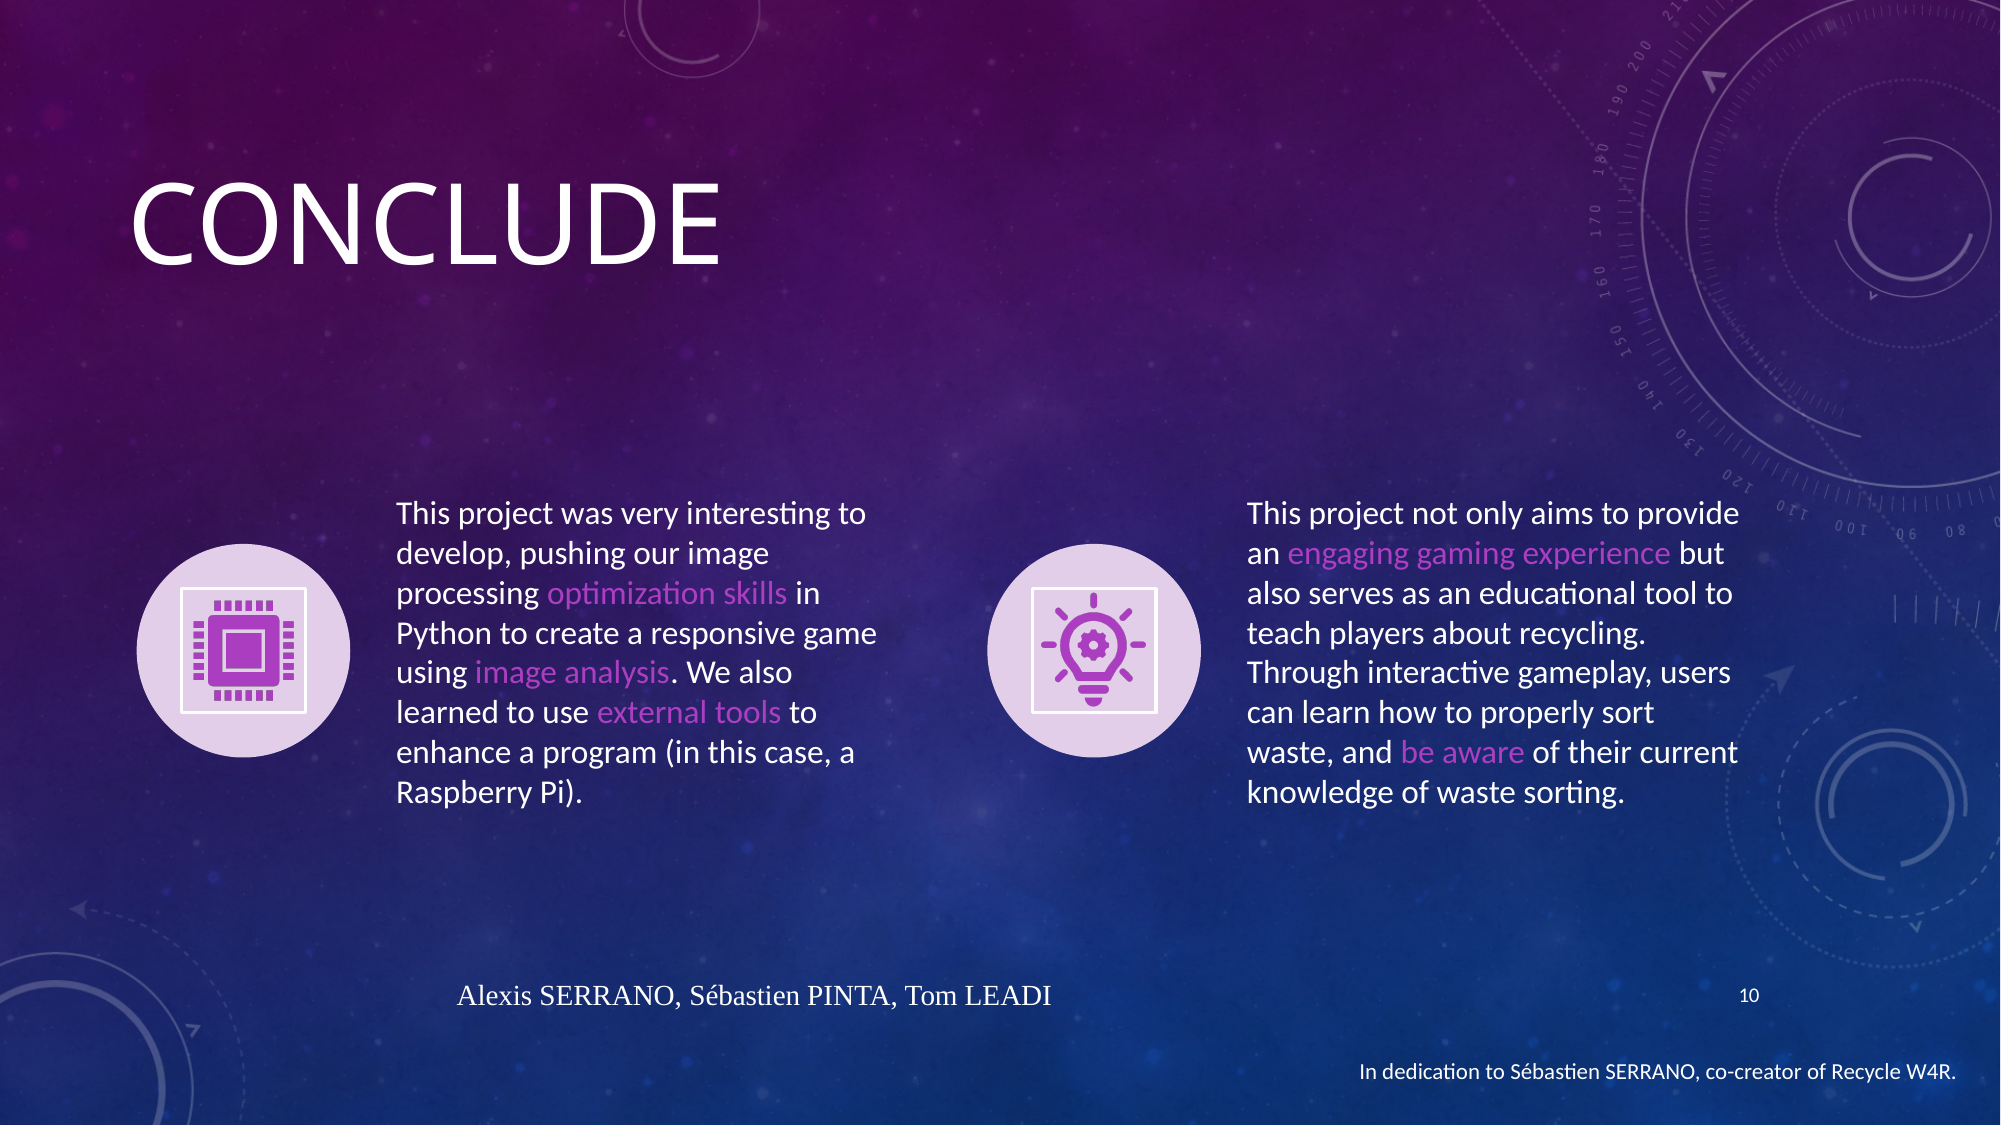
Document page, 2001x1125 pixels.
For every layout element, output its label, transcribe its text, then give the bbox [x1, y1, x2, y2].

title CONCLUDE [112, 99, 1775, 339]
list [112, 351, 1775, 951]
slide_number 10 [1684, 963, 1775, 1025]
picture [0, 0, 2001, 1125]
footer Alexis SERRANO, Sébastien PINTA, Tom LEADI [112, 963, 1397, 1025]
text_box In dedication to Sébastien SERRANO, co-creator of Recycle W4R. [1344, 1049, 2000, 1092]
